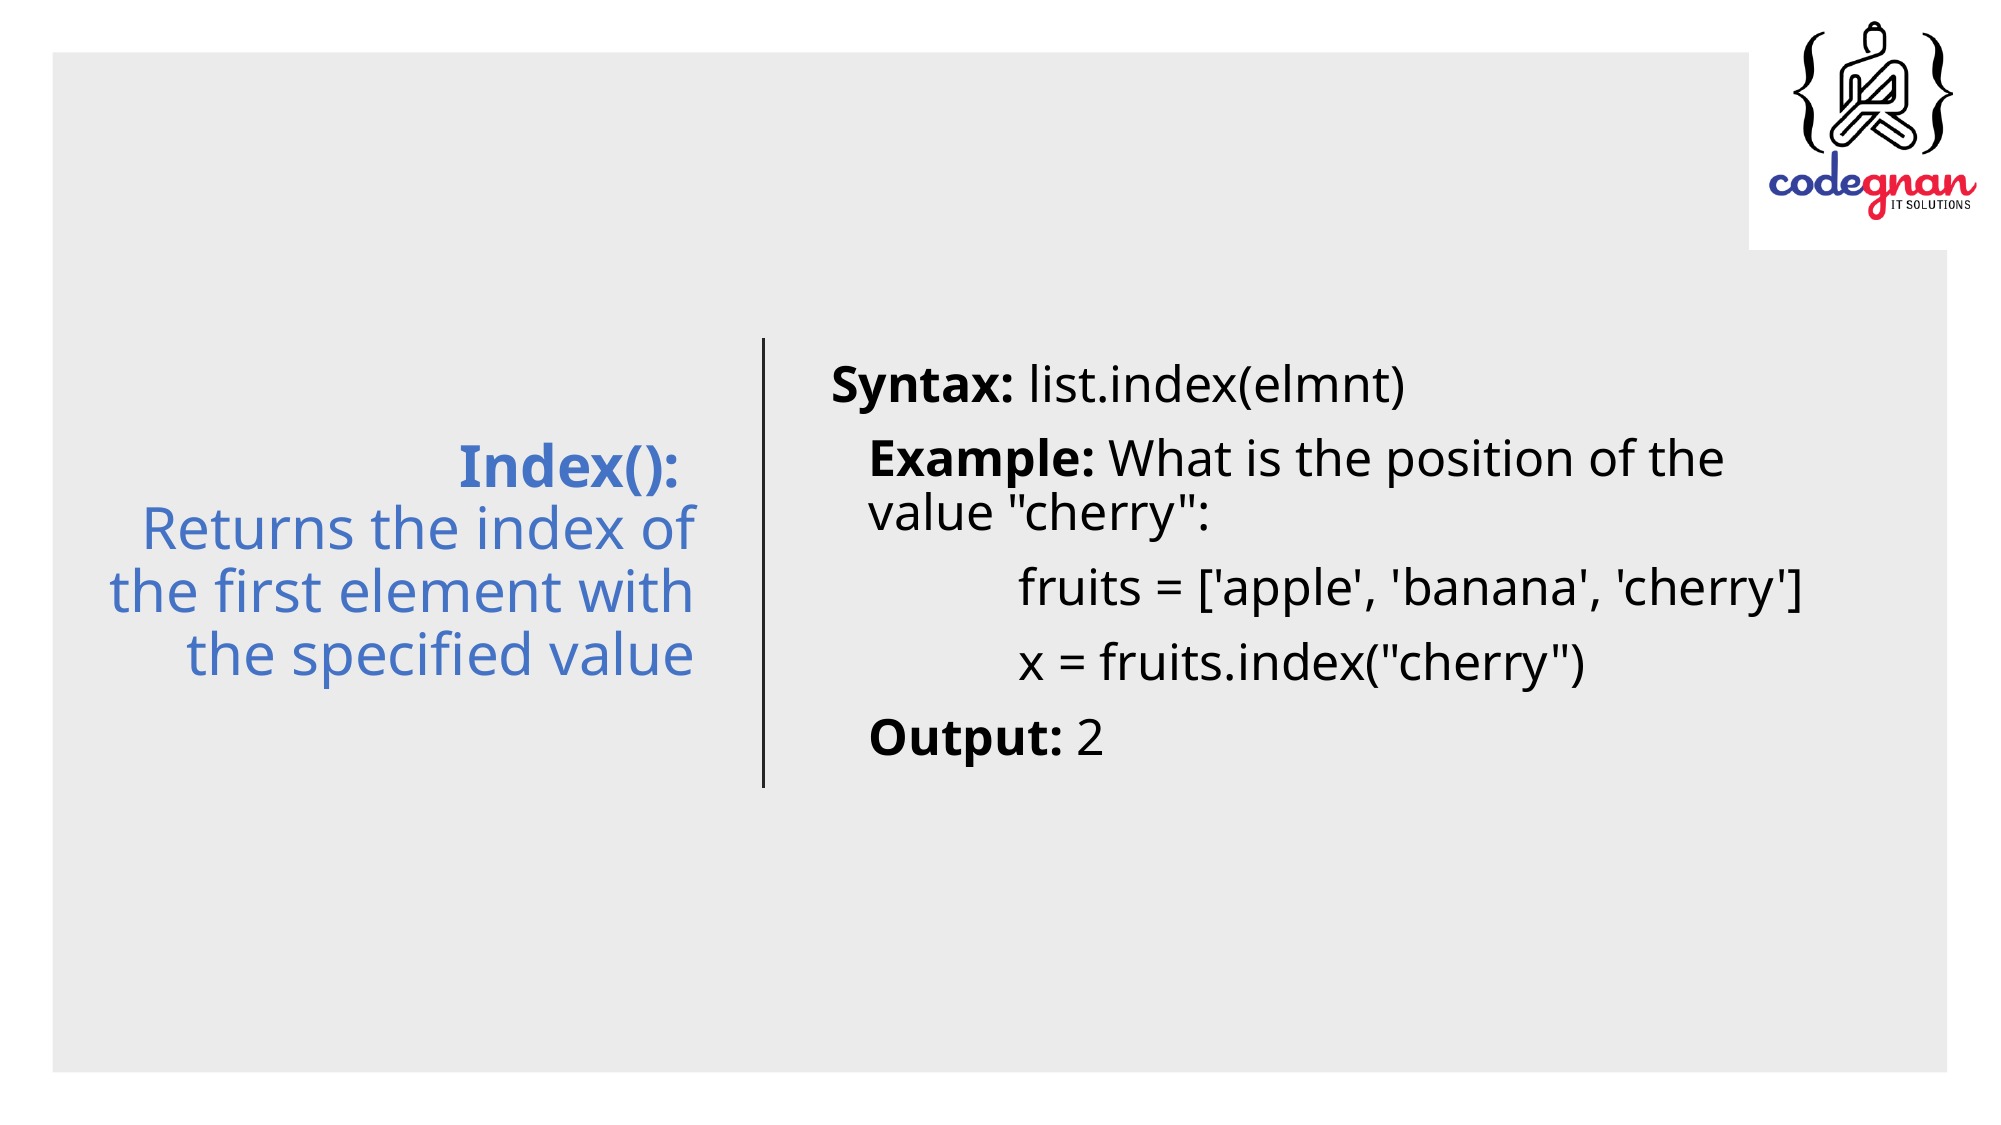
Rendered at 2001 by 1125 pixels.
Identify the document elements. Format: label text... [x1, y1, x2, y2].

list Syntax: list.index(elmnt) Example: What is the position of the value "cherry": fruits = ['apple', 'banana', 'cherry'] x = fruits.index("cherry") Output: 2 [816, 158, 1863, 967]
picture [1749, 0, 2000, 250]
title Index(): Returns the index of the first element with the specified value [32, 158, 711, 967]
text_box [52, 51, 1948, 1073]
